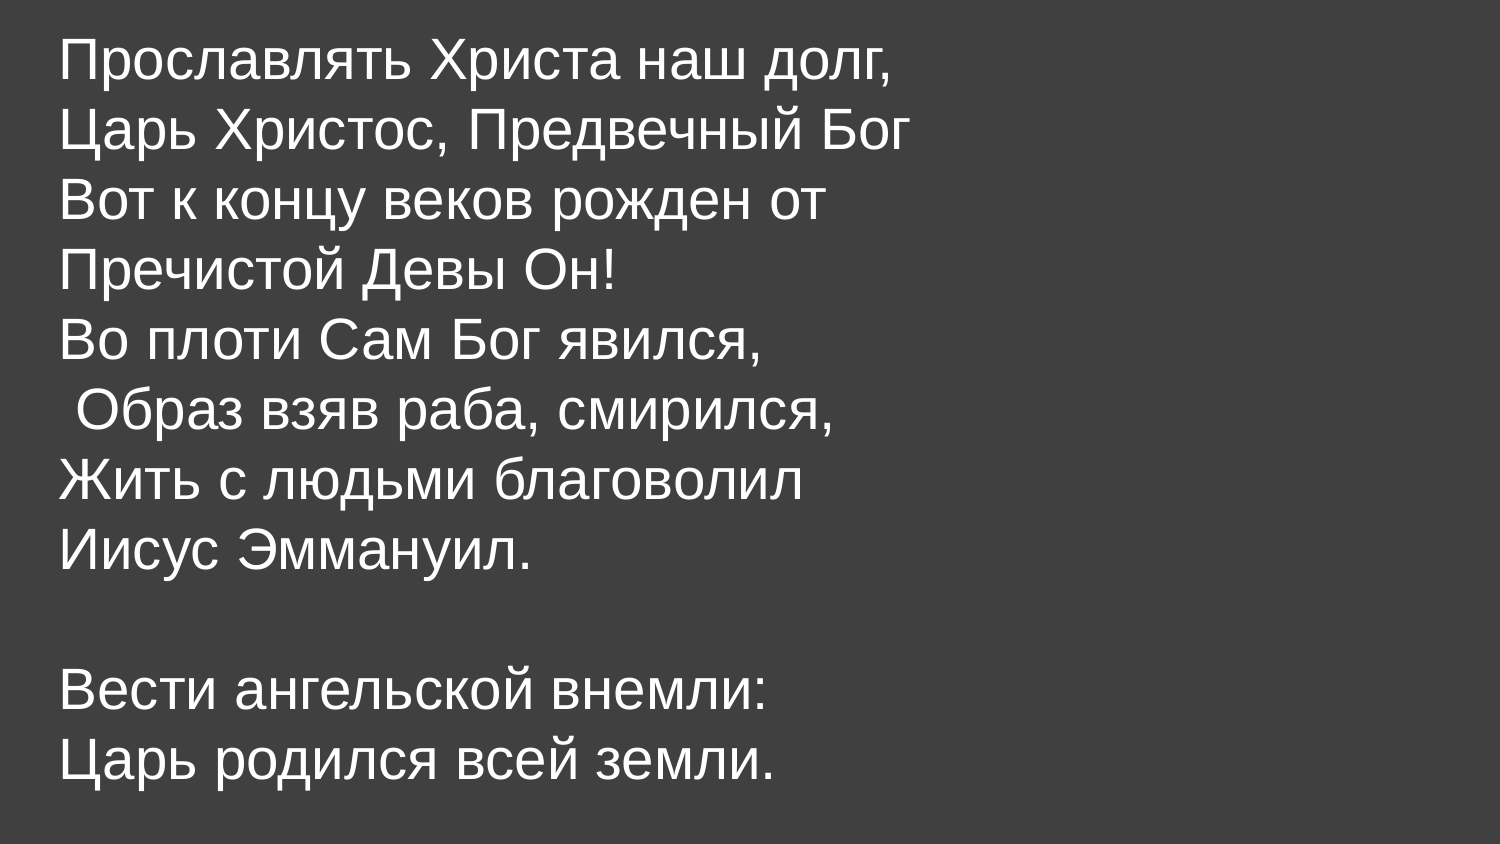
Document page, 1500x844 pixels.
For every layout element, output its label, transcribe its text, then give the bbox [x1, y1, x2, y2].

text_box Прославлять Христа наш долг, Царь Христос, Предвечный Бог Вот к концу веков рожден от Пречистой Девы Он! Во плоти Сам Бог явился, Образ взяв раба, смирился, Жить с людьми благоволил Иисус Эммануил. Вести ангельской внемли: Царь родился всей земли. [43, 0, 1500, 844]
